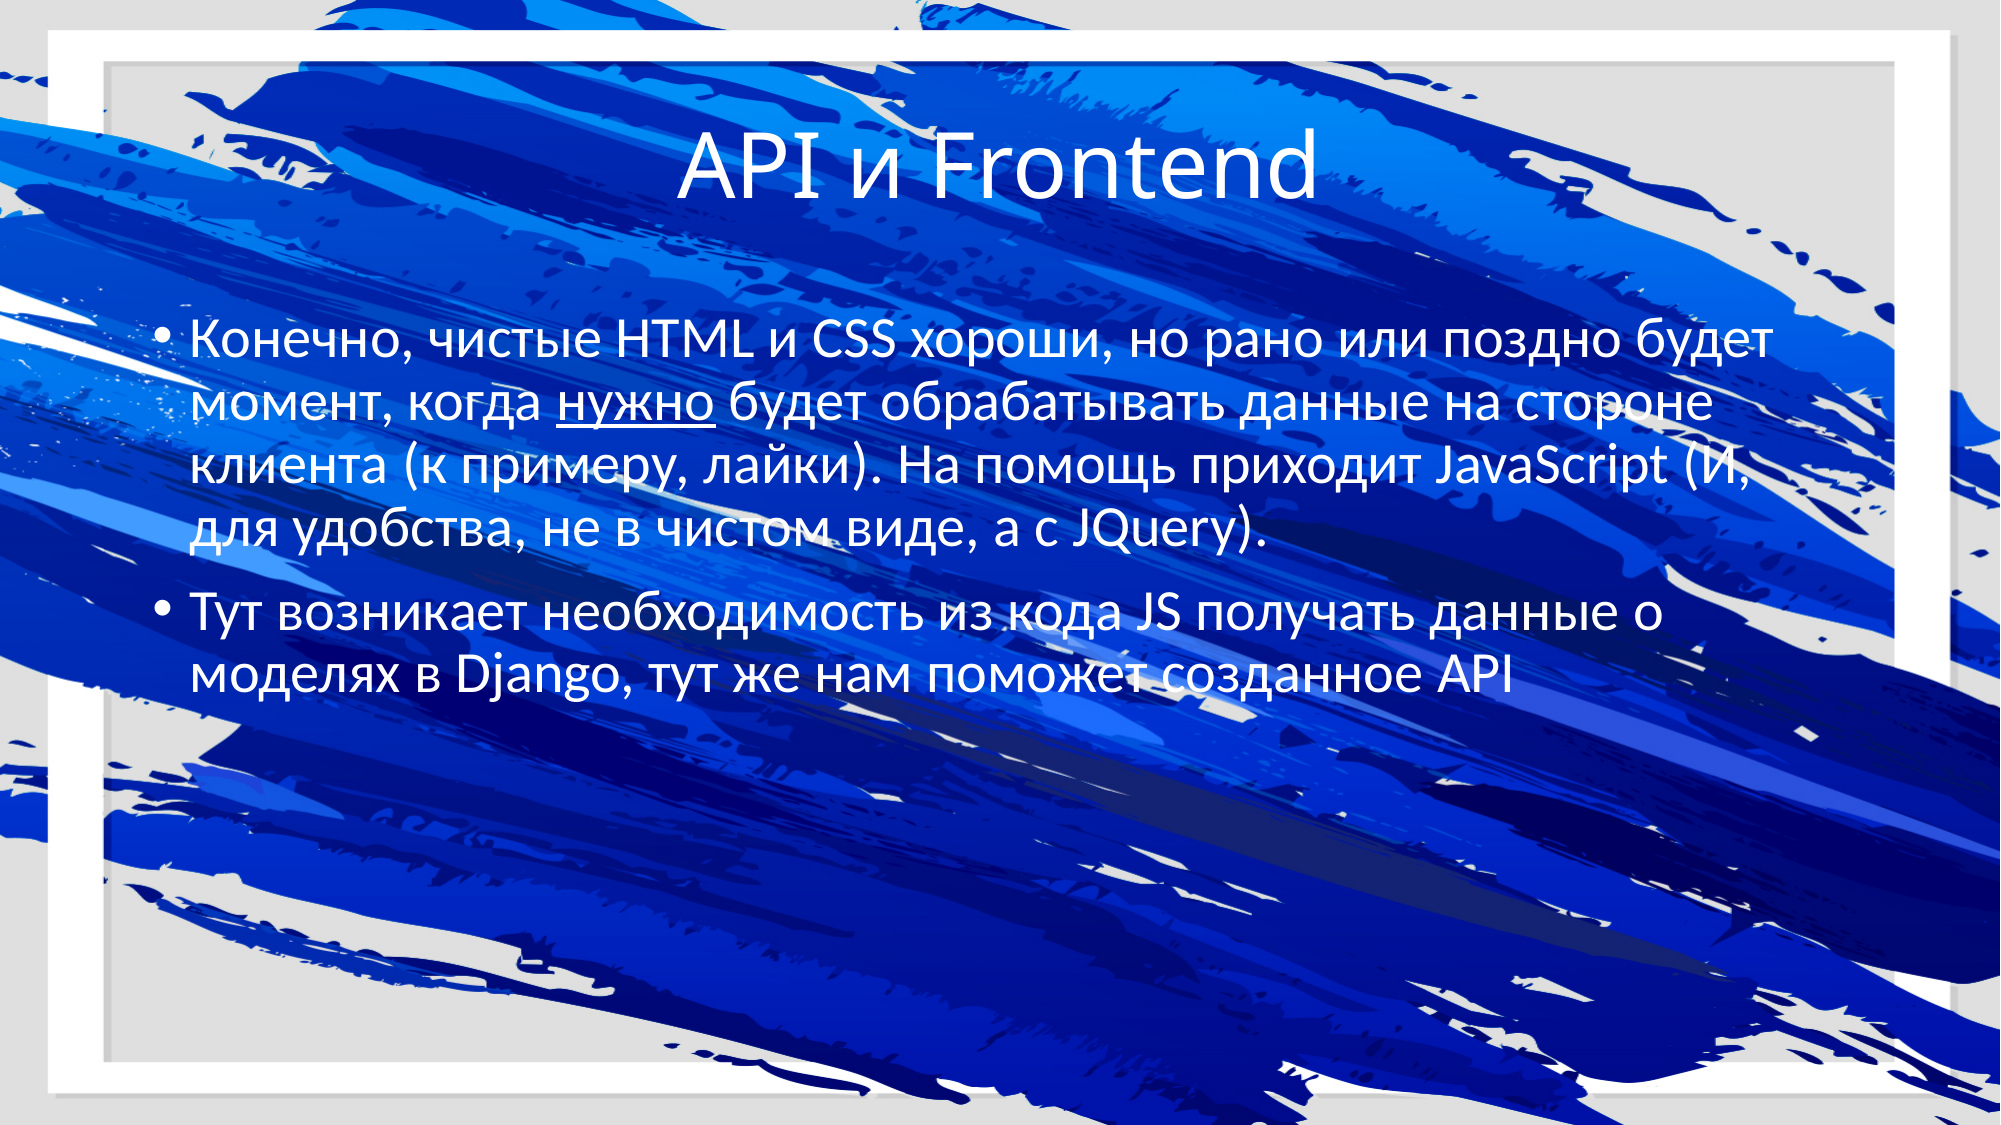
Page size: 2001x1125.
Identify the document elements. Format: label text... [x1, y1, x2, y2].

picture [0, 0, 2000, 1125]
title API и Frontend [137, 59, 1863, 278]
list Конечно, чистые HTML и CSS хороши, но рано или поздно будет момент, когда нужно будет обрабатывать данные на стороне клиента (к примеру, лайки). На помощь приходит JavaScript (И, для удобства, не в чистом виде, а с JQuery). Тут возникает необходимость из кода JS получать данные о моделях в Django, тут же нам поможет созданное API [137, 299, 1863, 1014]
